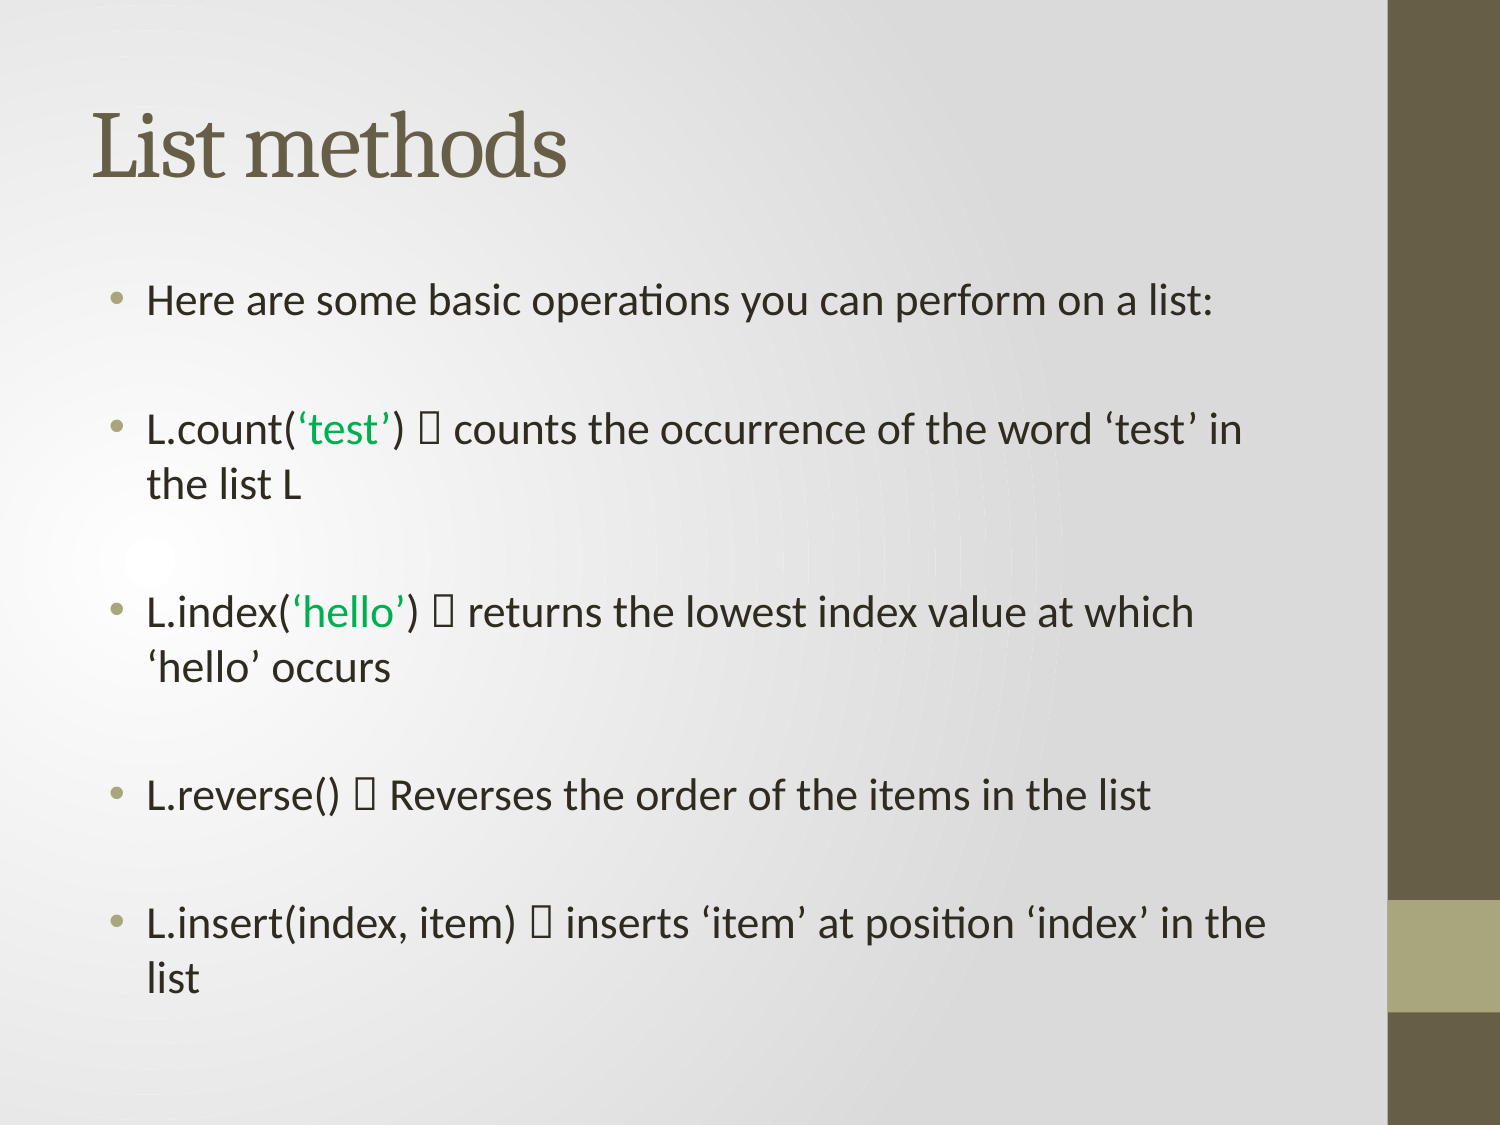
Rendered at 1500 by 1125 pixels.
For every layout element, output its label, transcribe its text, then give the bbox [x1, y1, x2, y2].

title List methods [75, 45, 1325, 233]
list Here are some basic operations you can perform on a list: L.count(‘test’)  counts the occurrence of the word ‘test’ in the list L L.index(‘hello’)  returns the lowest index value at which ‘hello’ occurs L.reverse()  Reverses the order of the items in the list L.insert(index, item)  inserts ‘item’ at position ‘index’ in the list [75, 262, 1325, 1050]
